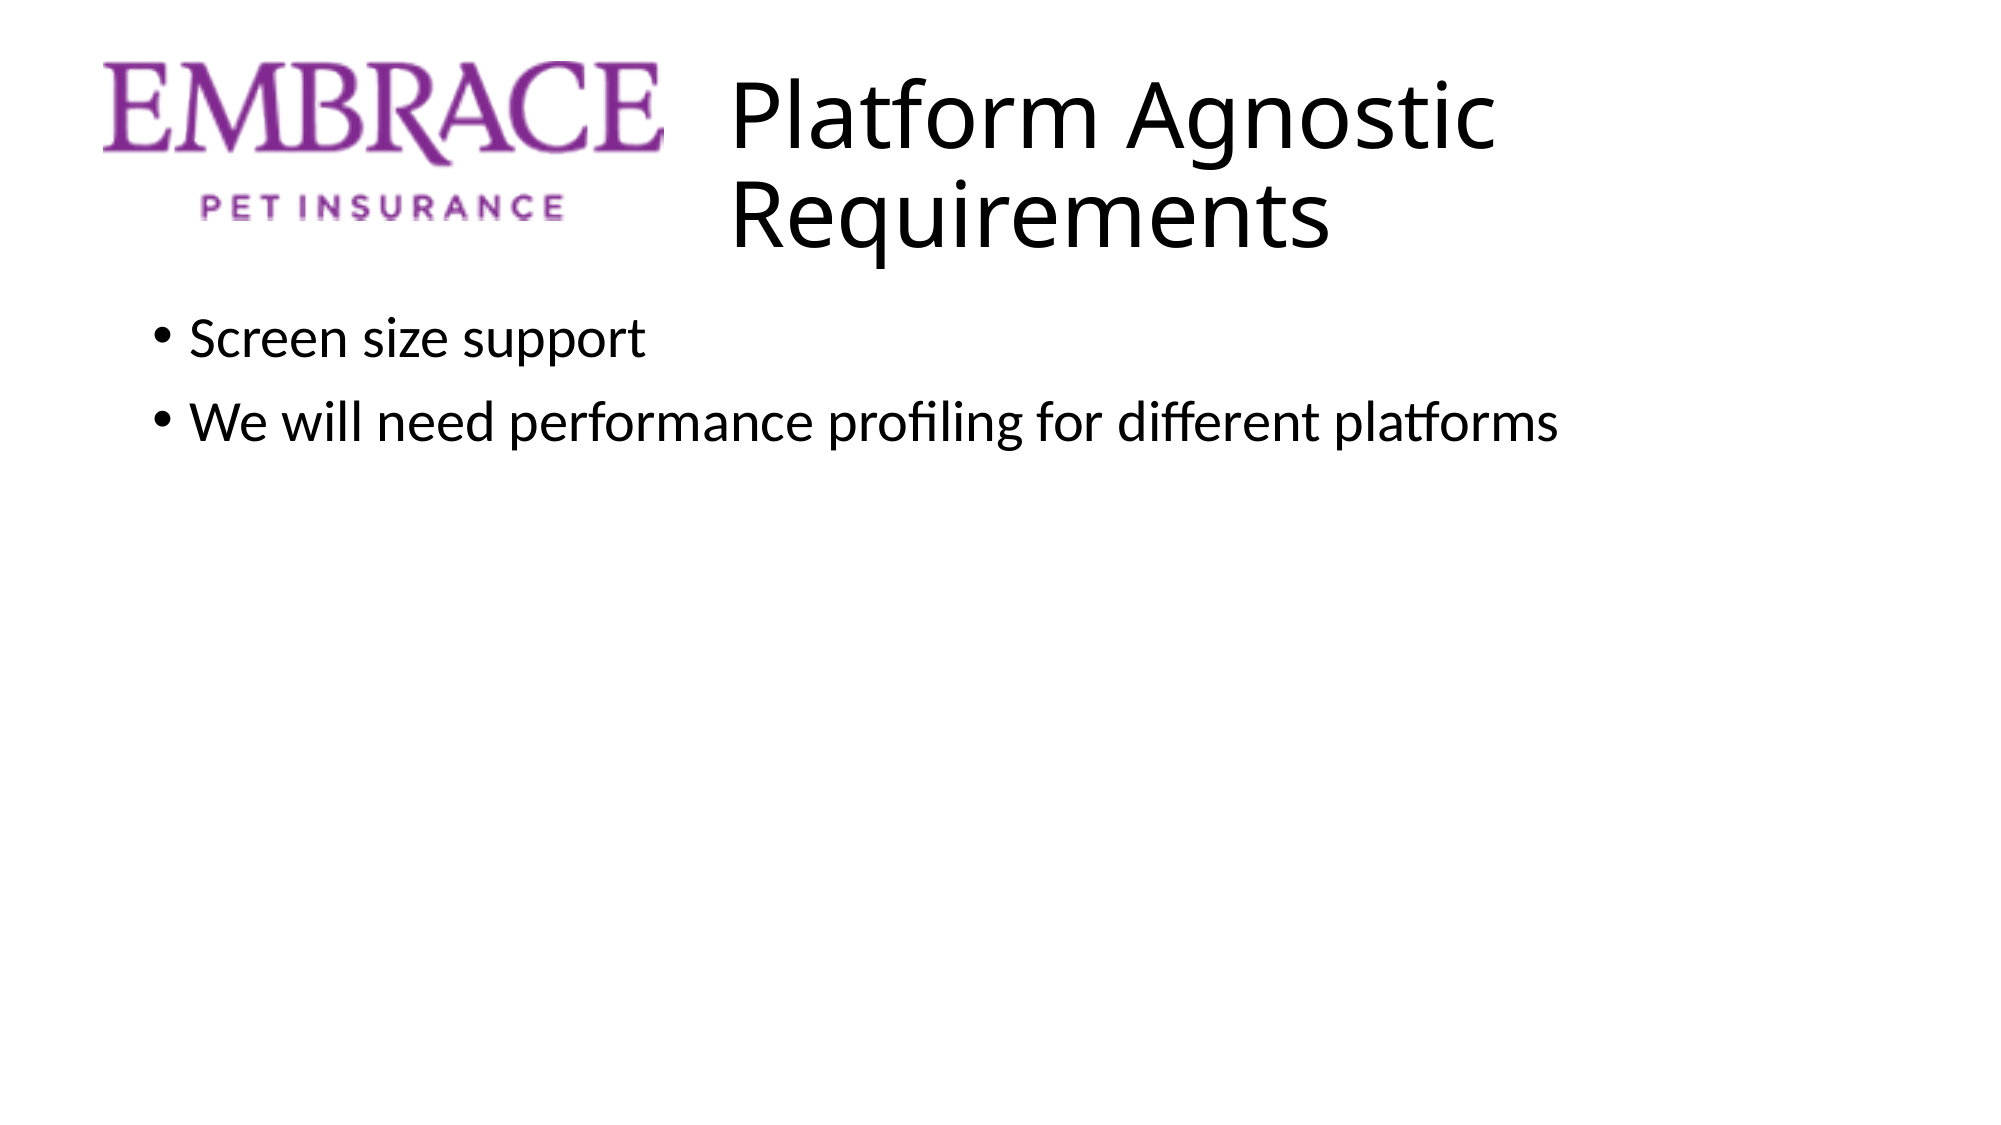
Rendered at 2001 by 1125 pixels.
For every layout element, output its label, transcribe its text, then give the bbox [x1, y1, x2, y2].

picture [103, 61, 664, 221]
list Screen size support We will need performance profiling for different platforms [137, 299, 1863, 1014]
title Platform Agnostic Requirements [713, 59, 1863, 278]
